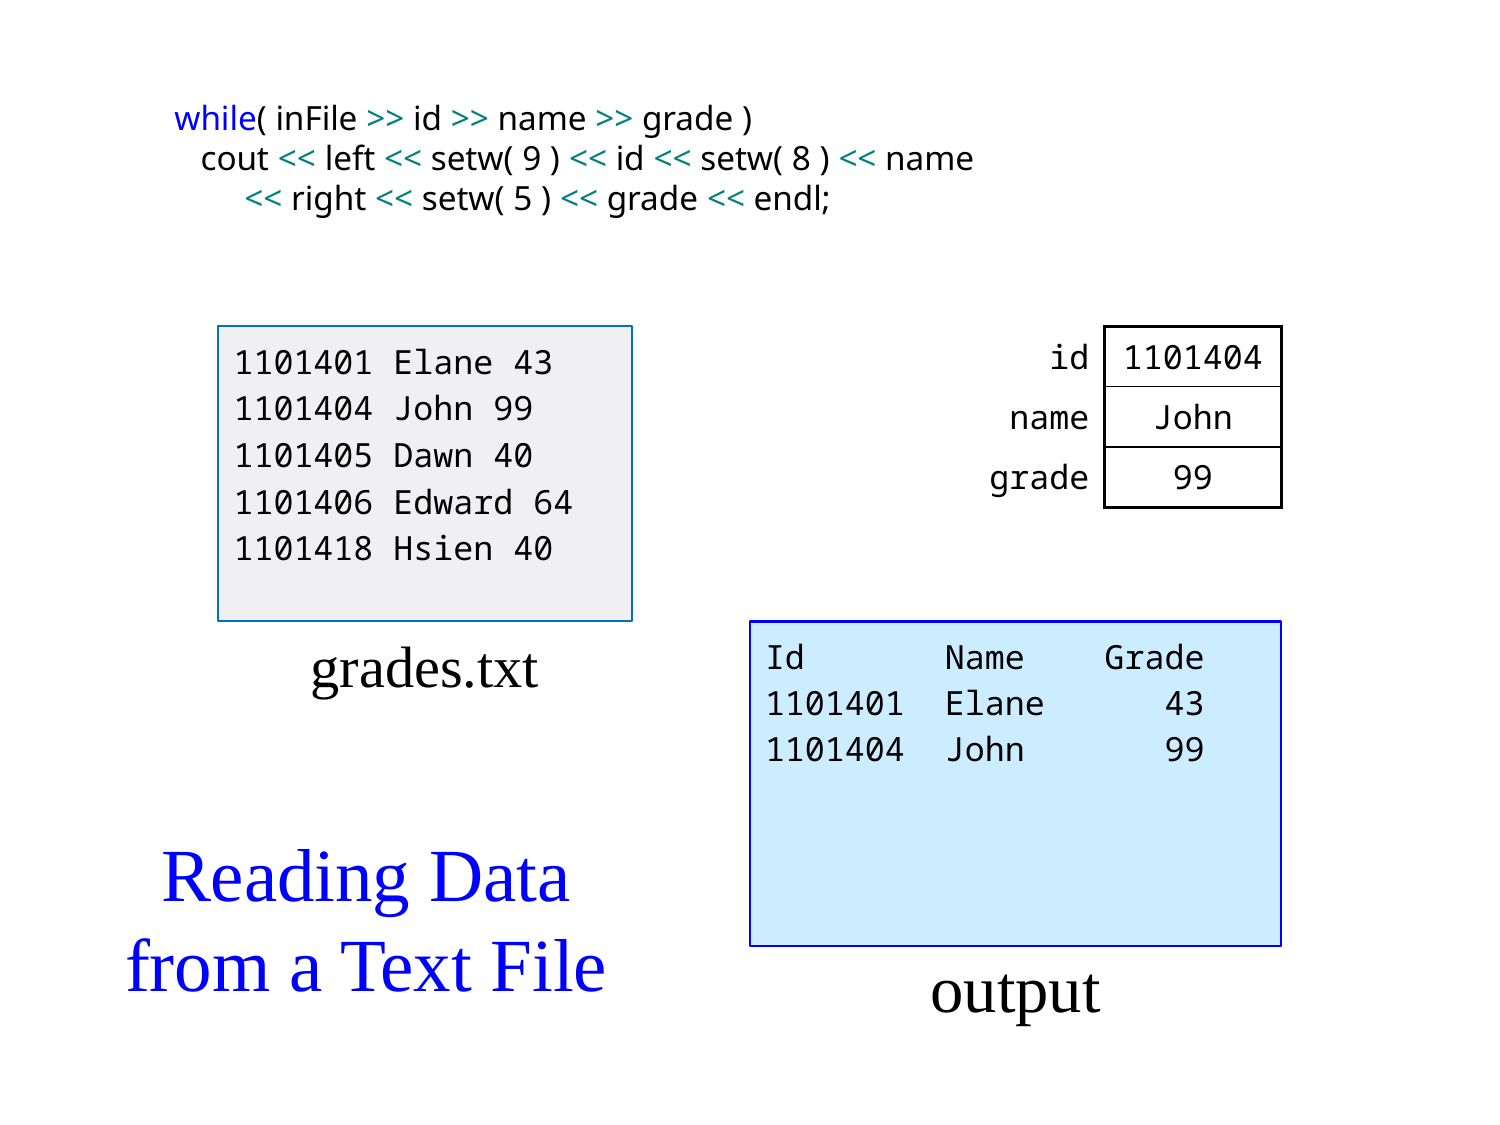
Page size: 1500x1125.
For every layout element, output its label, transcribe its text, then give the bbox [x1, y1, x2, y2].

text_box Id Name Grade 1101401 Elane 43 1101404 John 99 [749, 621, 1282, 947]
table_header 1101404 [1106, 328, 1280, 386]
table_cell name [957, 387, 1103, 447]
text_box 1101401 Elane 43 1101404 John 99 1101405 Dawn 40 1101406 Edward 64 1101418 Hsien 40 [218, 326, 632, 622]
table_cell John [1106, 387, 1280, 446]
table_cell grade [957, 447, 1103, 507]
text_box output [868, 946, 1164, 1035]
list while( inFile >> id >> name >> grade ) cout << left << setw( 9 ) << id << setw( 8 ) << name << right << setw( 5 ) << grade << endl; [159, 89, 1341, 238]
title Reading Data from a Text File [100, 798, 633, 1036]
table_cell 99 [1106, 448, 1280, 506]
table_header id [957, 326, 1103, 387]
text_box grades.txt [277, 621, 573, 711]
